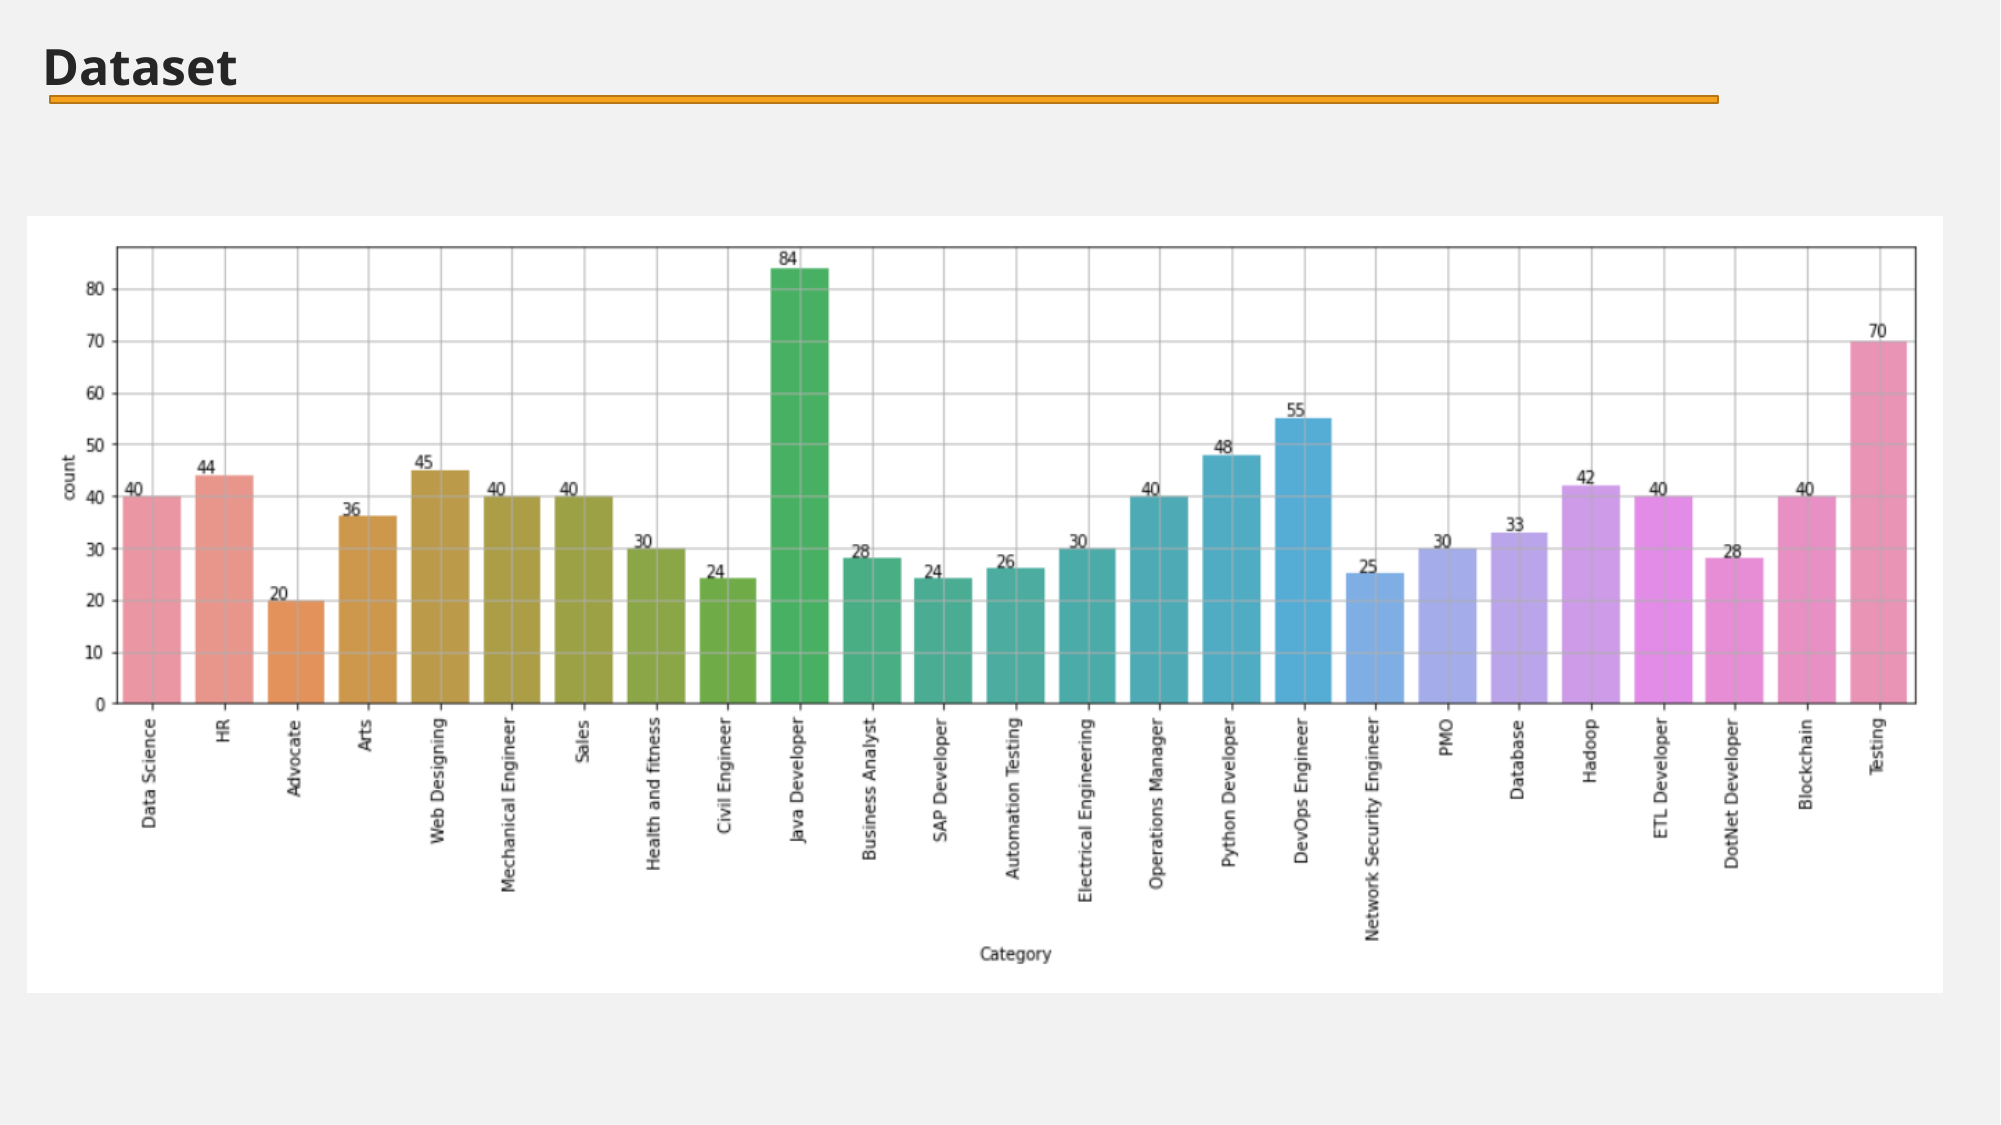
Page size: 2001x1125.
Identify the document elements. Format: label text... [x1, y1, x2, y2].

text_box [49, 95, 1719, 104]
picture [27, 216, 1943, 993]
list Dataset [27, 27, 1976, 1106]
